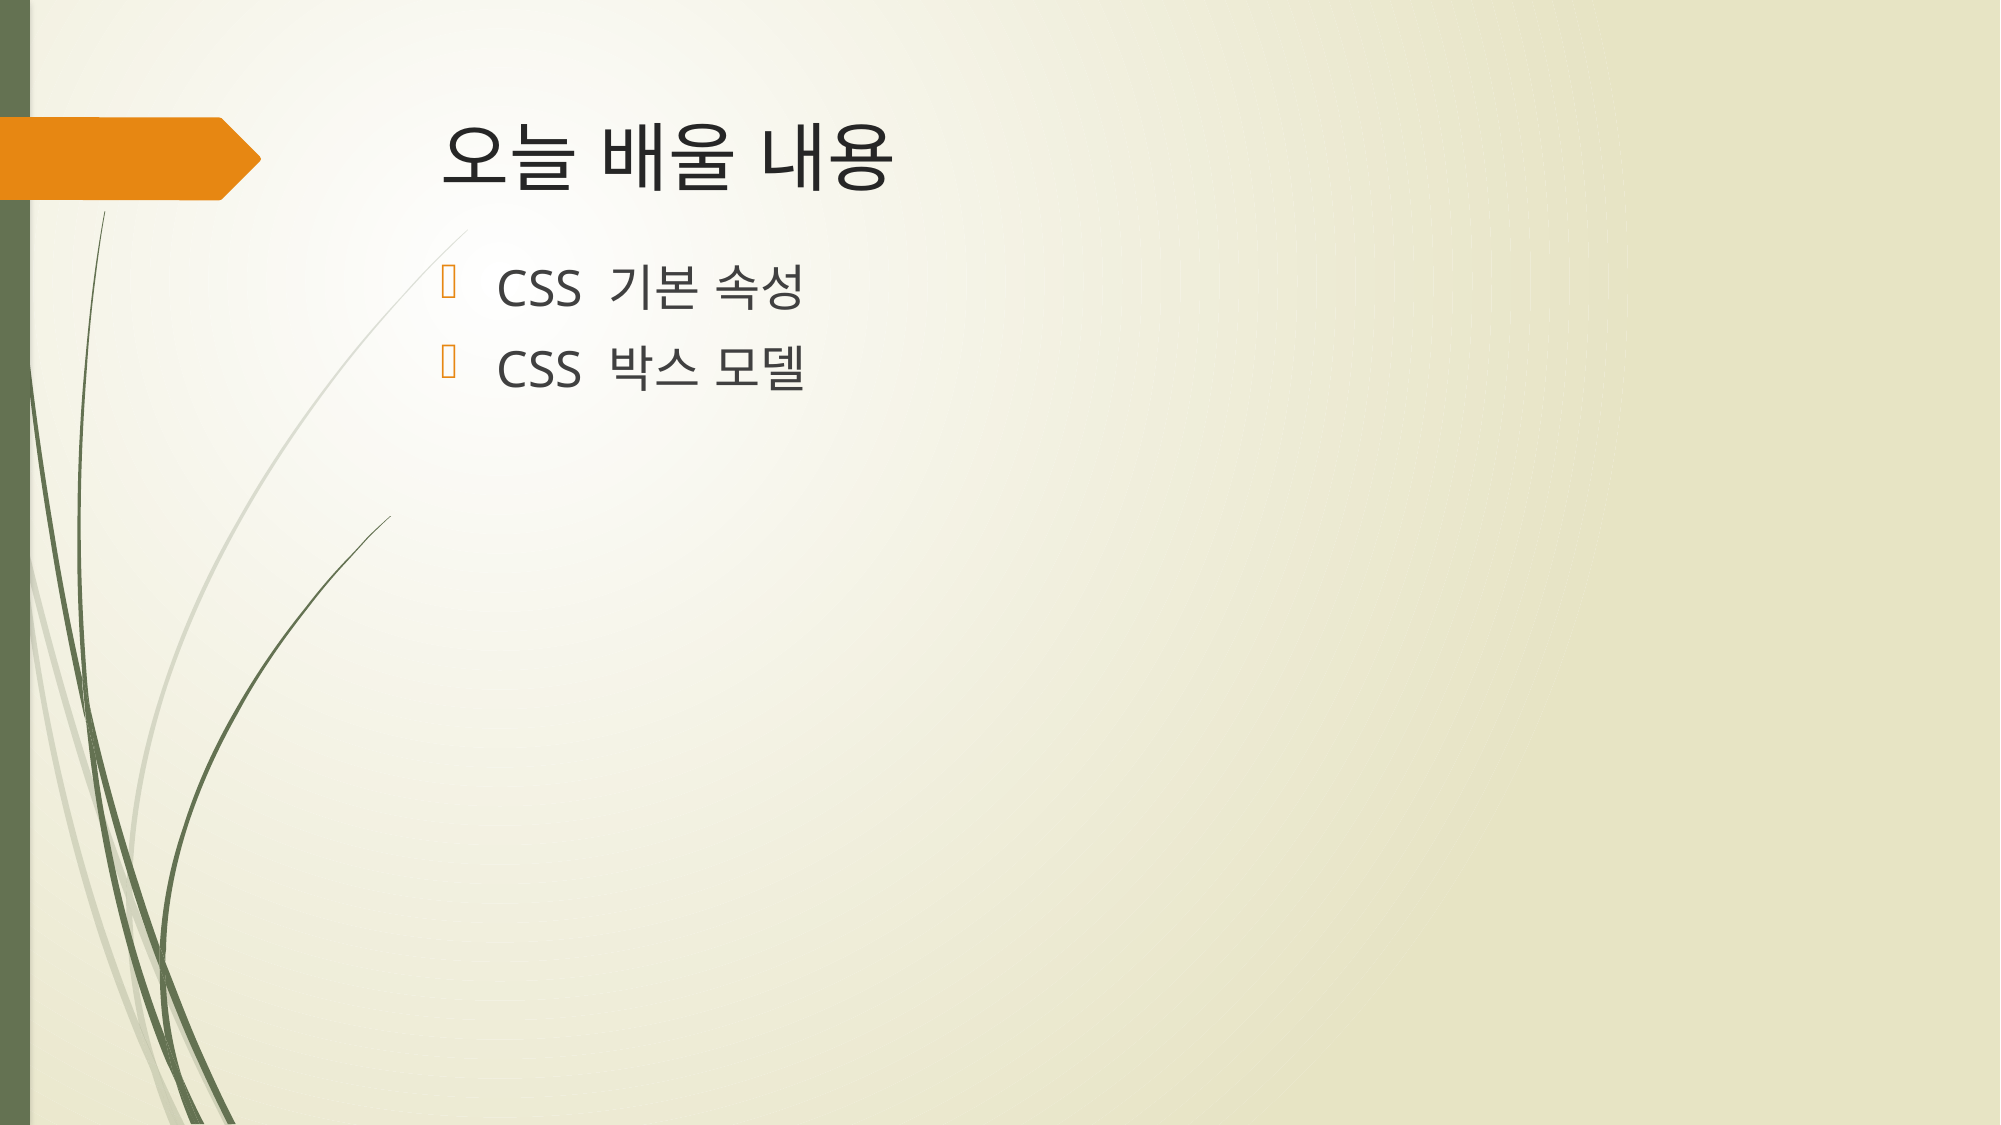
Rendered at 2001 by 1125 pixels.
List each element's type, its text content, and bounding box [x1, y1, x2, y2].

title 오늘 배울 내용 [425, 102, 1888, 248]
list CSS 기본 속성 CSS 박스 모델 [425, 248, 1888, 942]
